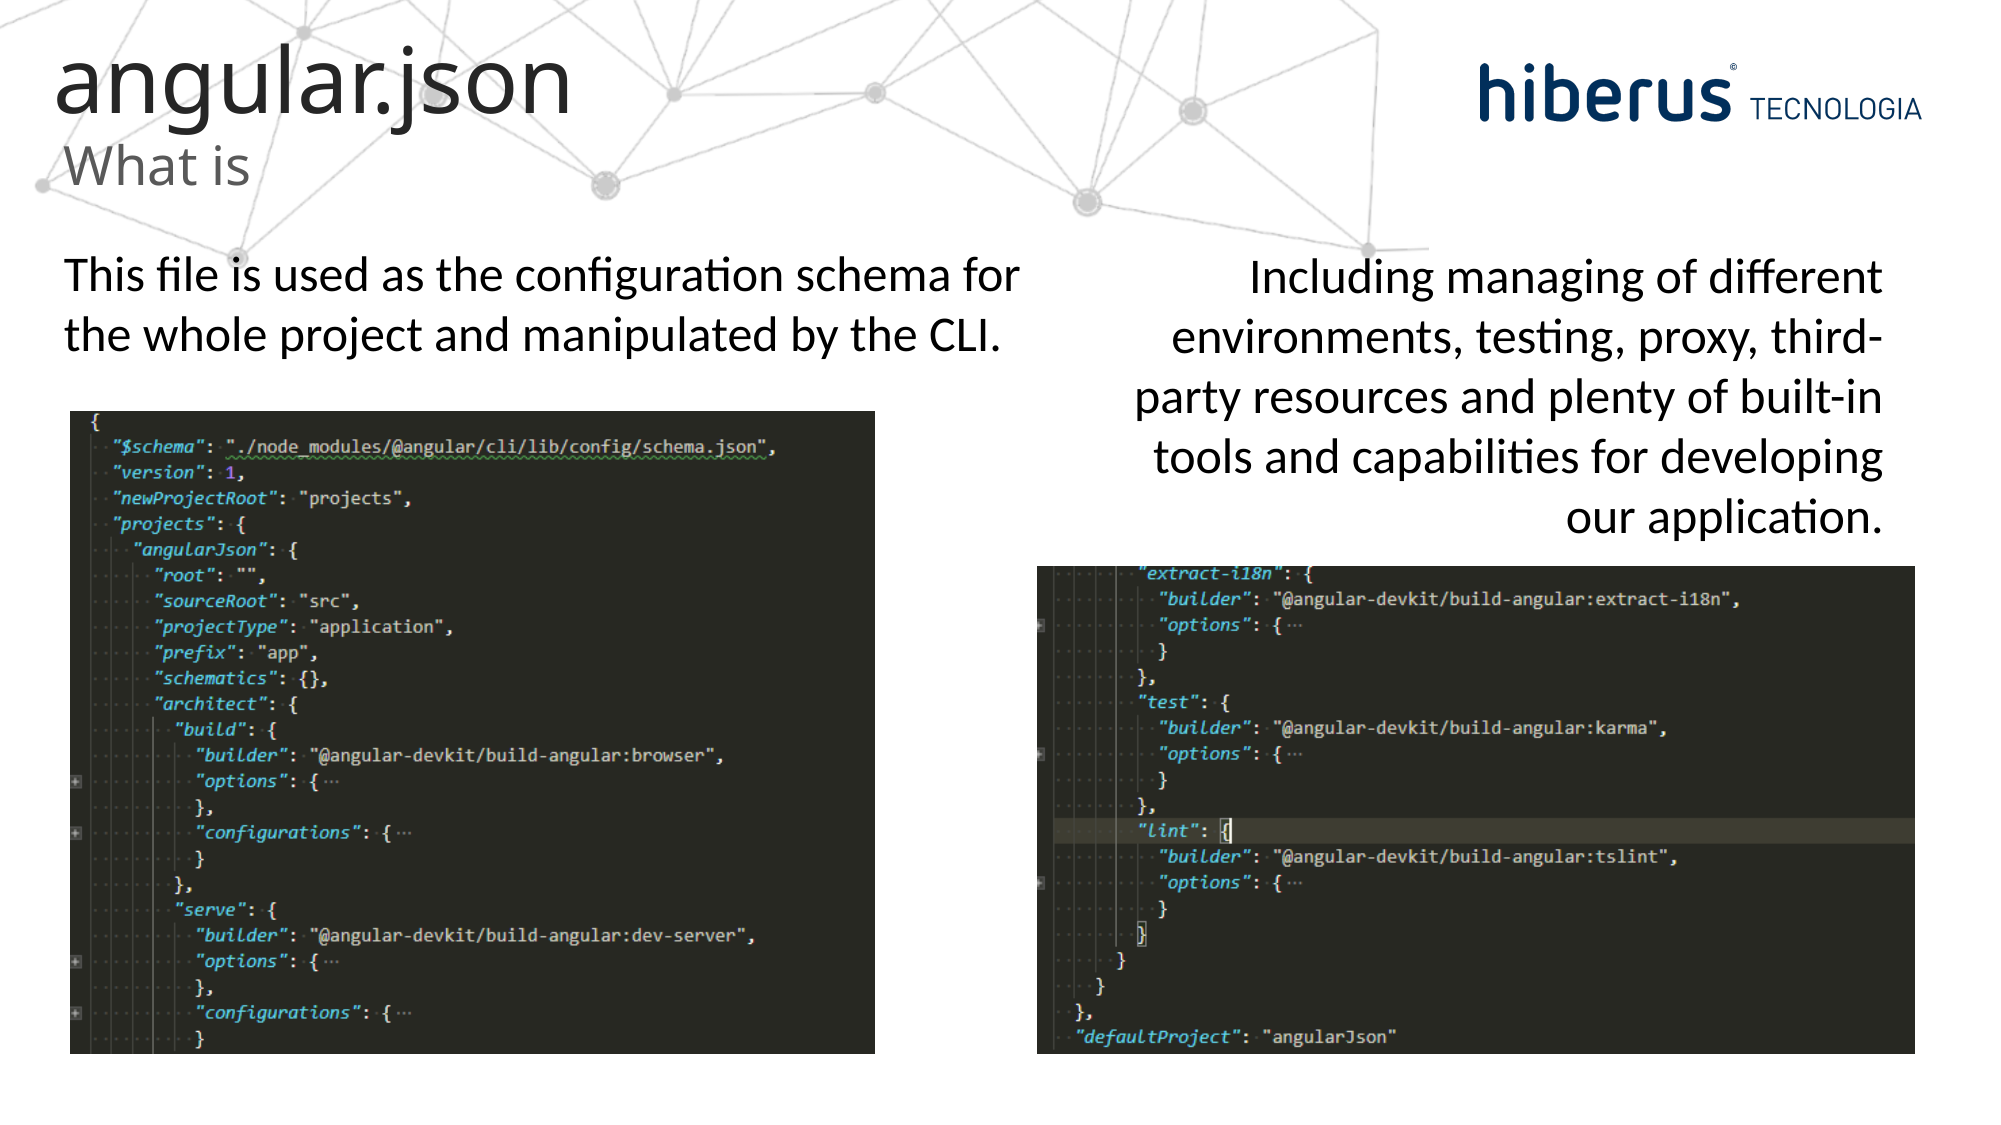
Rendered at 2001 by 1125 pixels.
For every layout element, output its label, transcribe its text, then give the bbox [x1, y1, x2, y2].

text_box This file is used as the configuration schema for the whole project and manipulated by the CLI. [49, 233, 1057, 429]
picture [70, 411, 875, 1054]
list What is [49, 122, 1071, 207]
text_box Including managing of different environments, testing, proxy, third-party resources and plenty of built-in tools and capabilities for developing our application. [1062, 236, 1899, 552]
picture [1480, 63, 1934, 132]
picture [1036, 565, 1915, 1054]
title angular.json [49, 17, 1370, 126]
